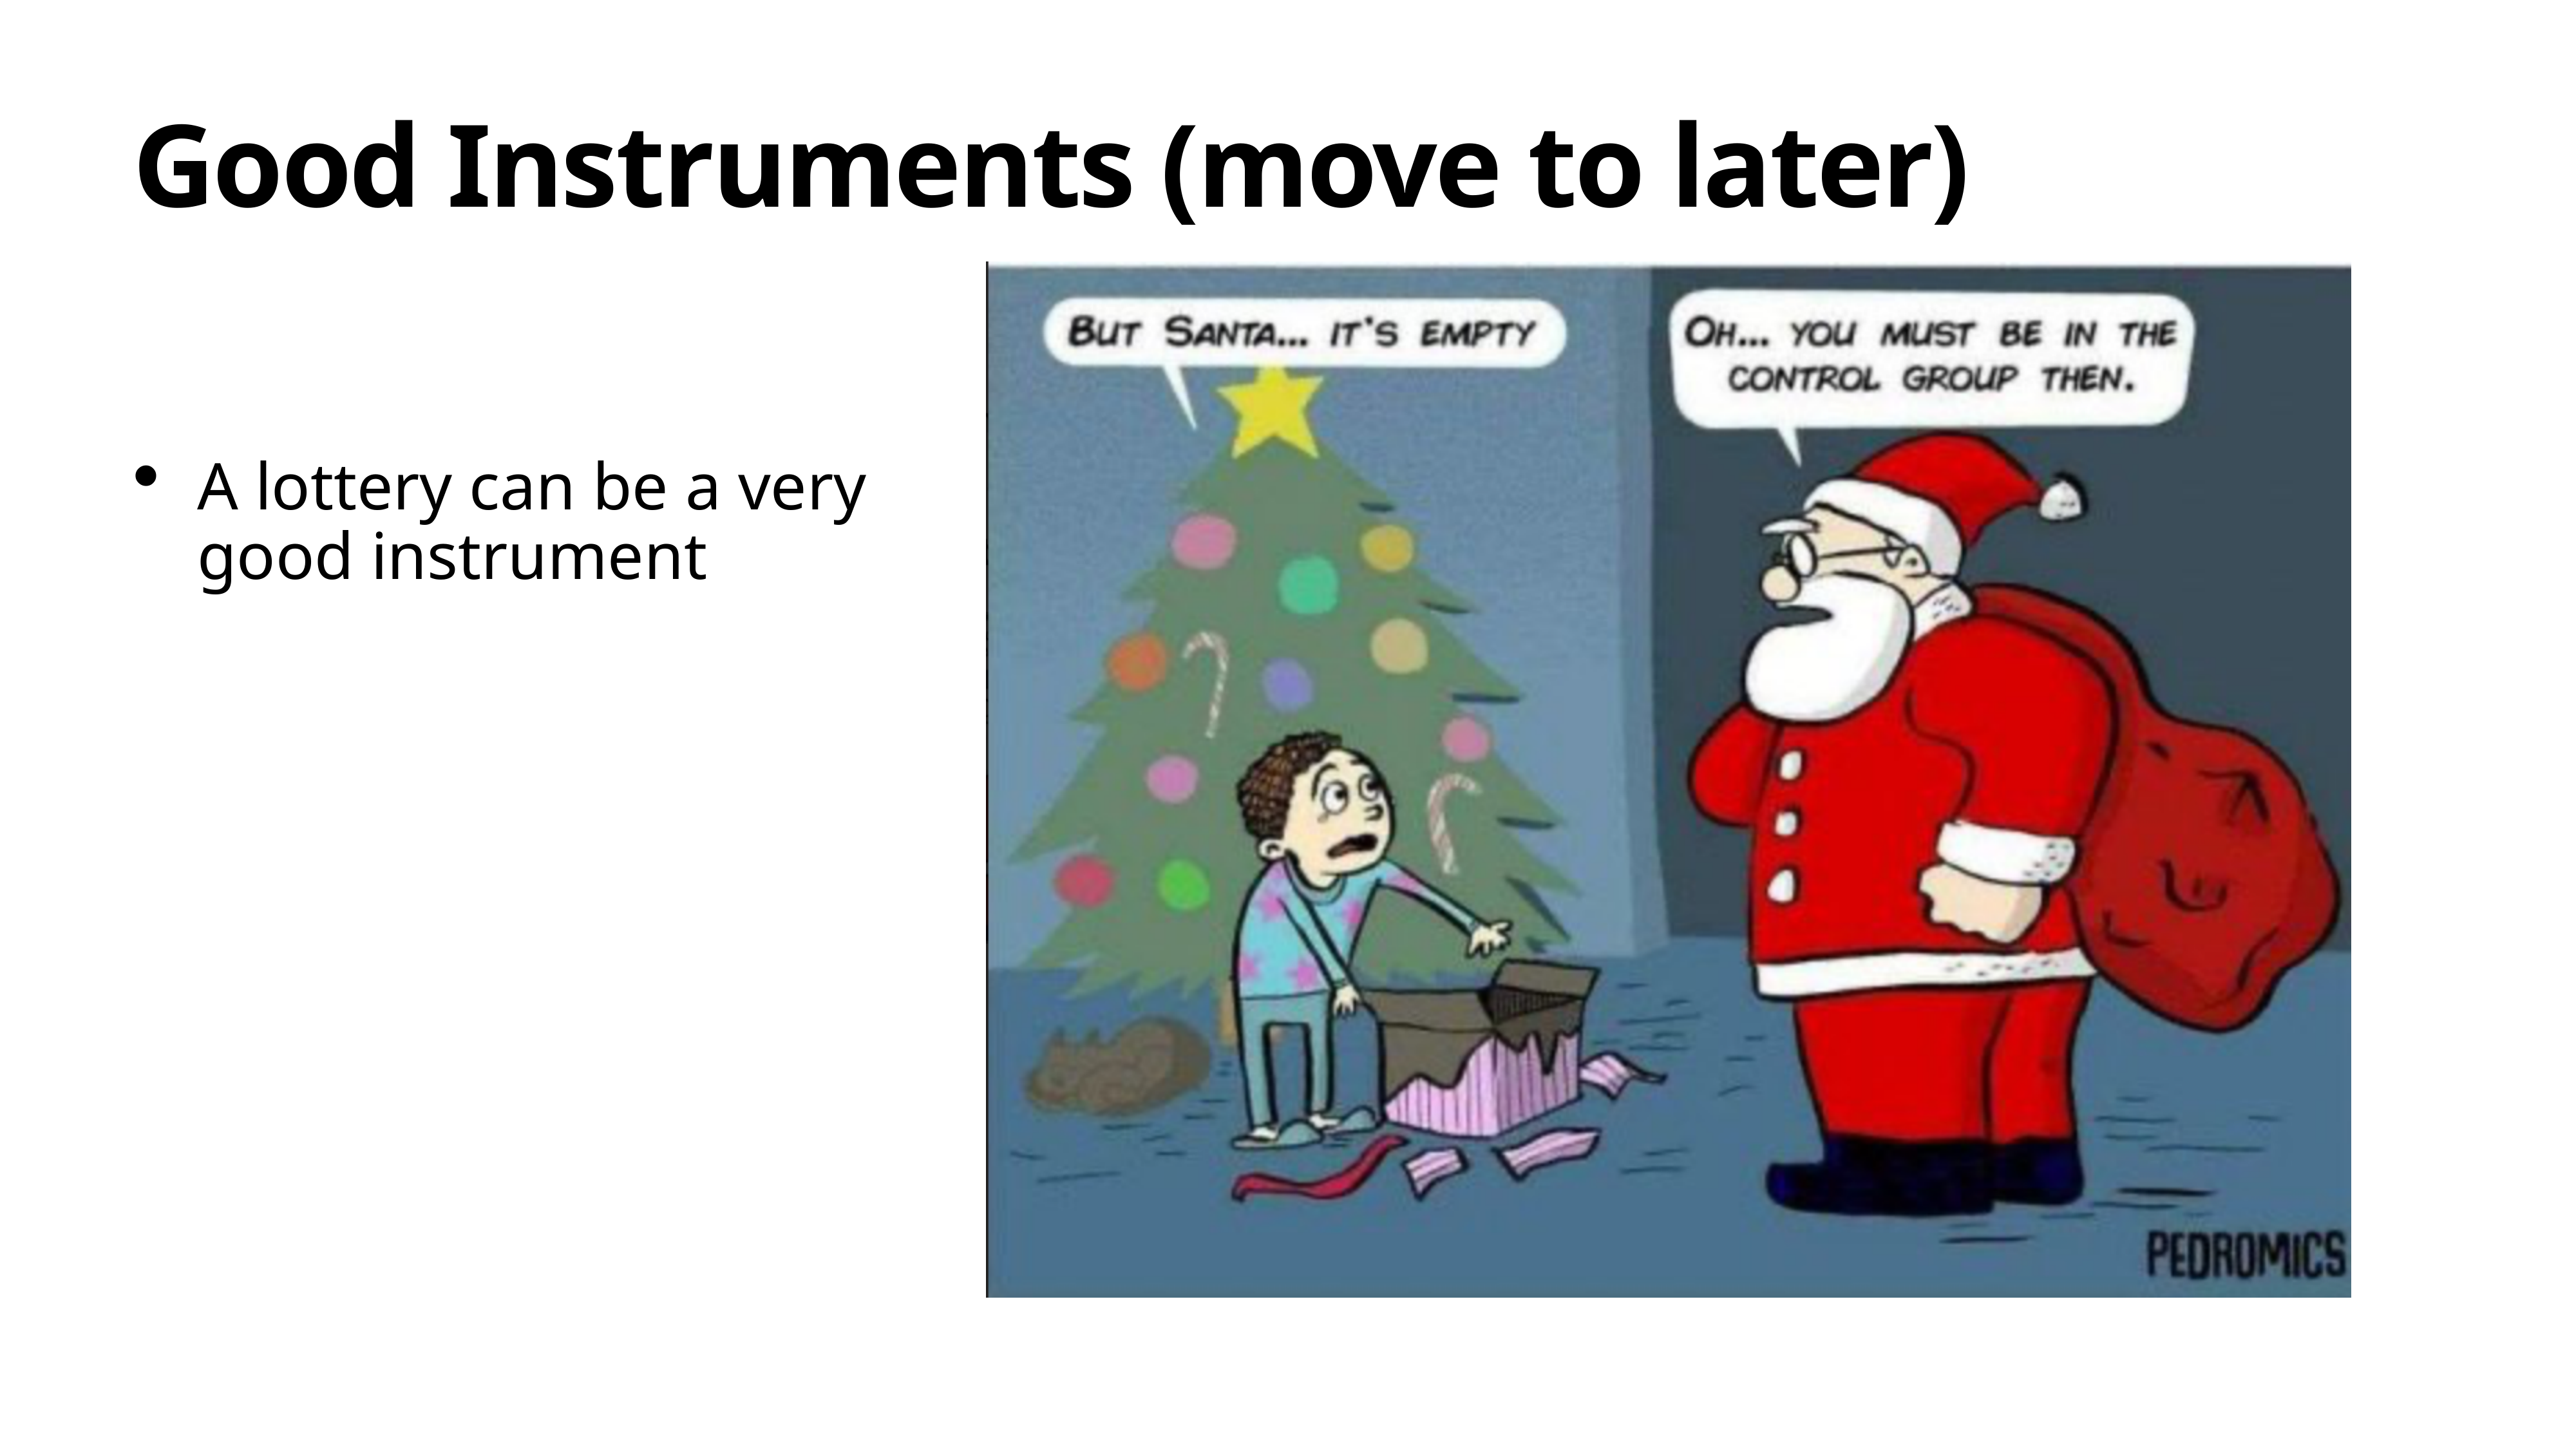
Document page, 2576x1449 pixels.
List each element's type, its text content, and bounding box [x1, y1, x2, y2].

picture [986, 261, 2351, 1298]
list A lottery can be a very good instrument [127, 448, 2449, 1321]
title Good Instruments (move to later) [127, 113, 2449, 266]
